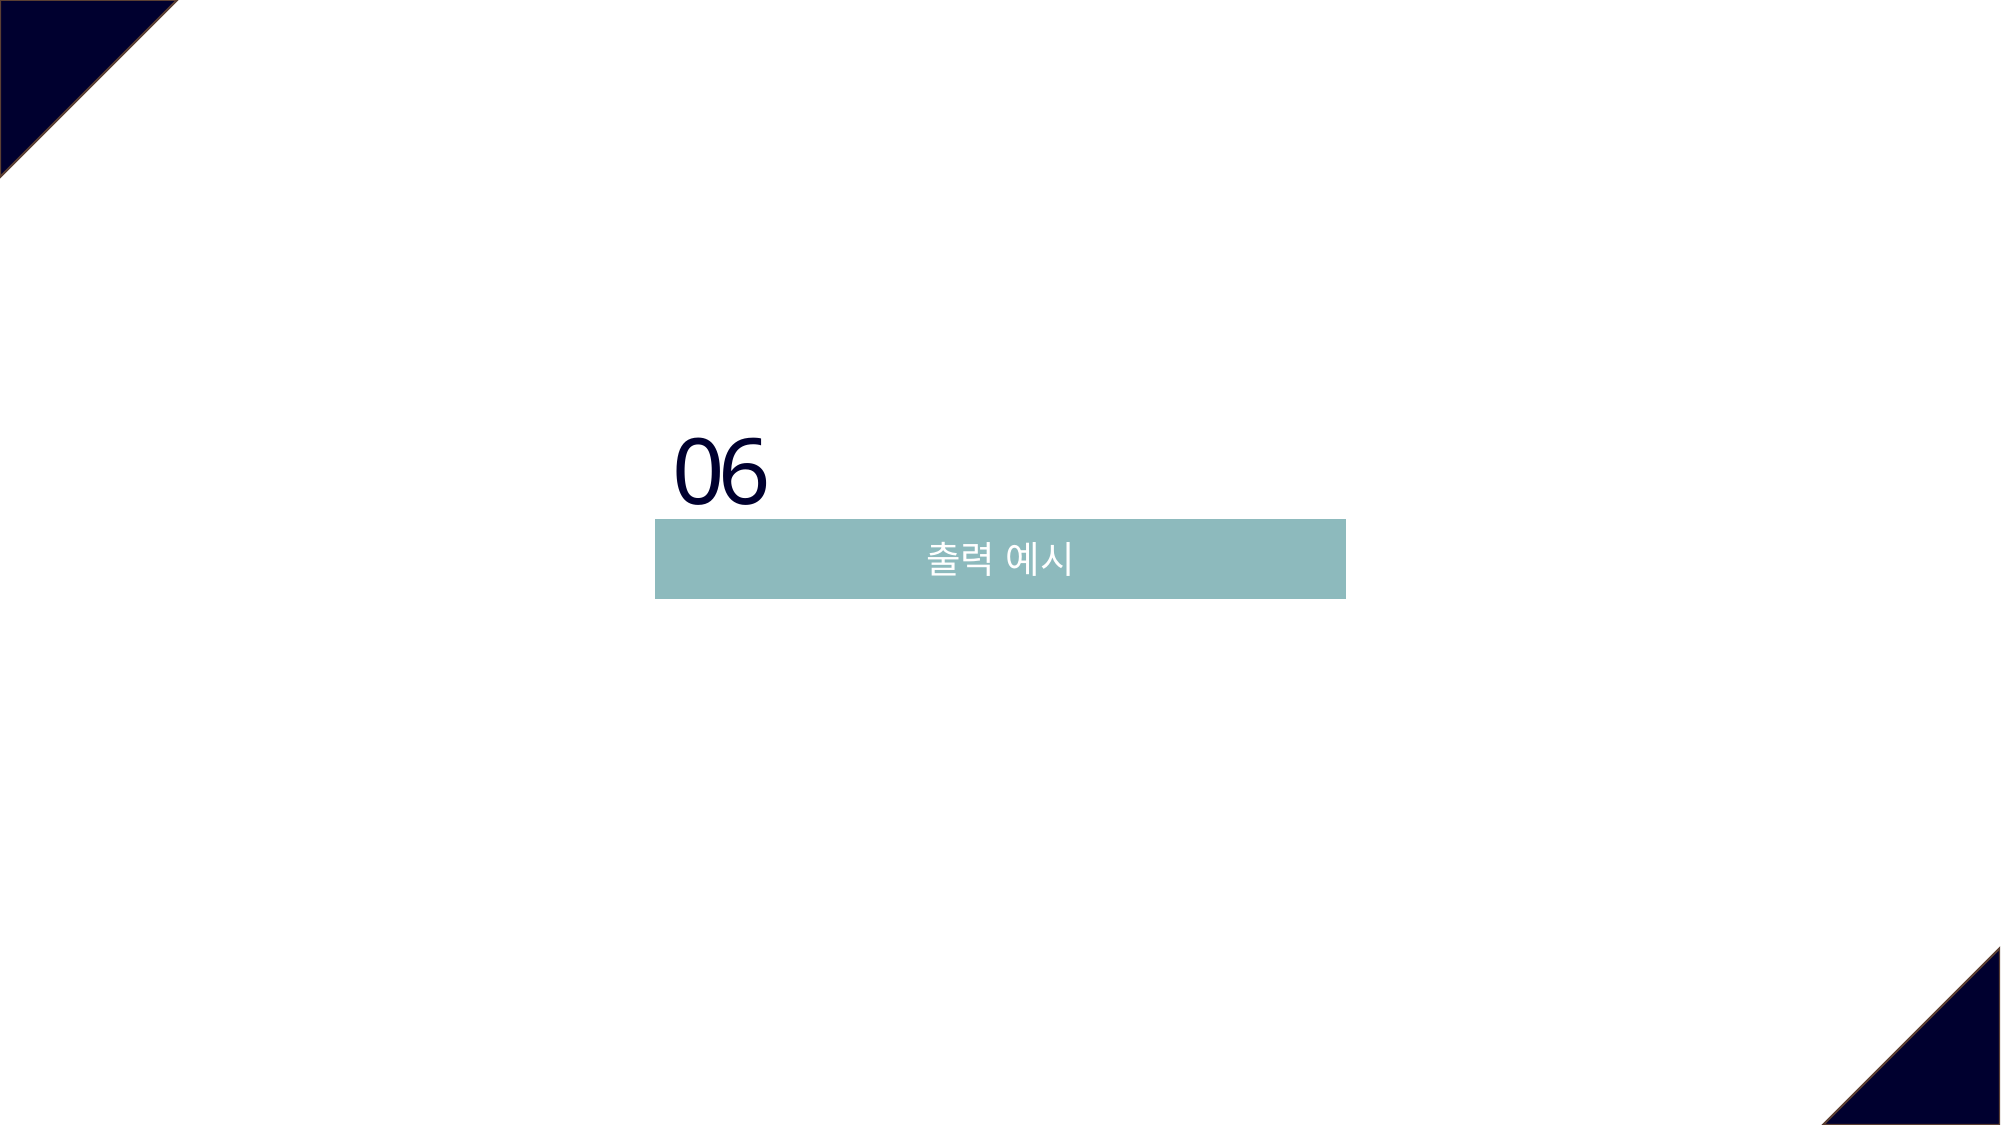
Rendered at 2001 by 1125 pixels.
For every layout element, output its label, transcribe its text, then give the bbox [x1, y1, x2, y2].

text_box 출력 예시 [655, 519, 1346, 599]
text_box 06 [657, 405, 786, 519]
